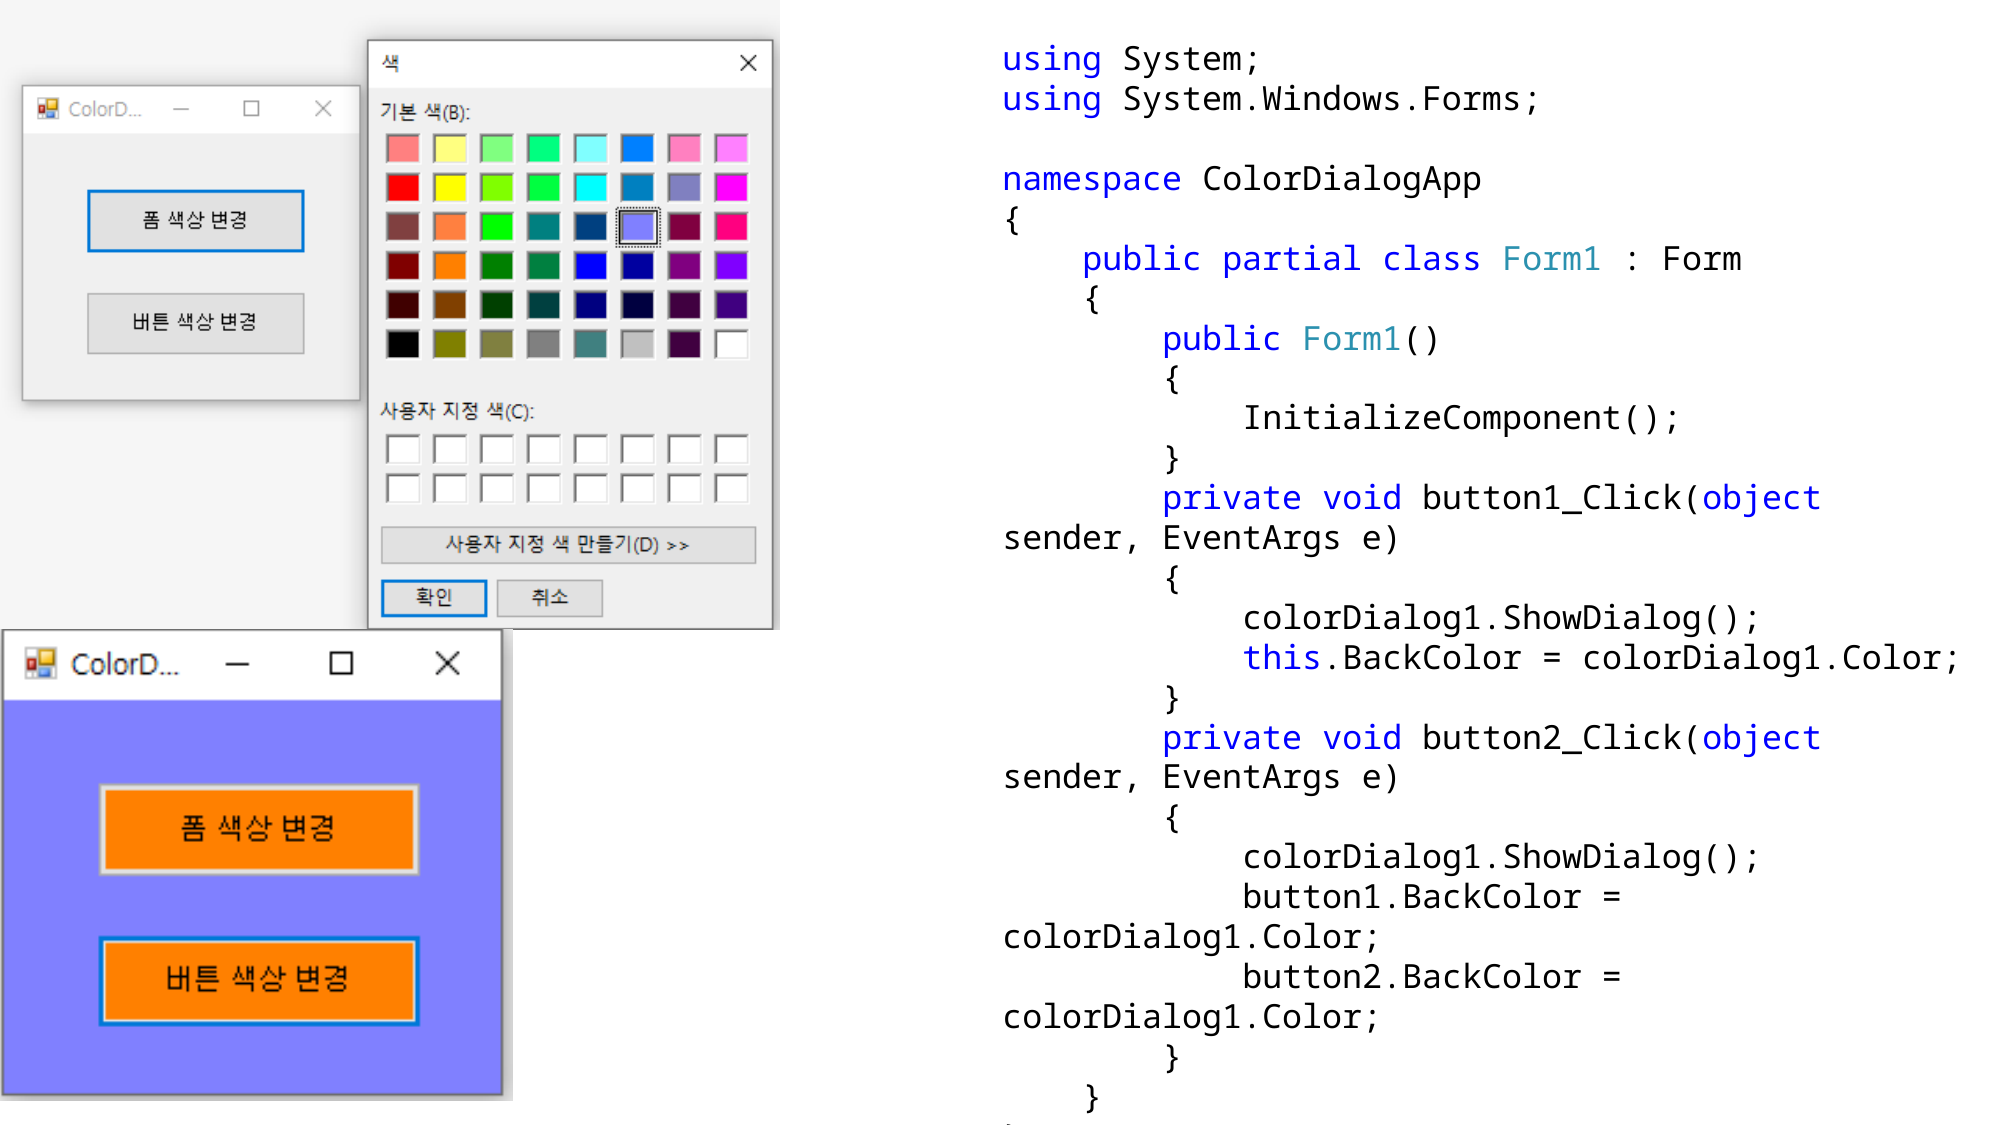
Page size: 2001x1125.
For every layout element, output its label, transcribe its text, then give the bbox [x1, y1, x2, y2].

text_box using System; using System.Windows.Forms; namespace ColorDialogApp { public partial class Form1 : Form { public Form1() { InitializeComponent(); } private void button1_Click(object sender, EventArgs e) { colorDialog1.ShowDialog(); this.BackColor = colorDialog1.Color; } private void button2_Click(object sender, EventArgs e) { colorDialog1.ShowDialog(); button1.BackColor = colorDialog1.Color; button2.BackColor = colorDialog1.Color; } } } [987, 29, 1988, 1125]
picture [0, 0, 780, 1101]
